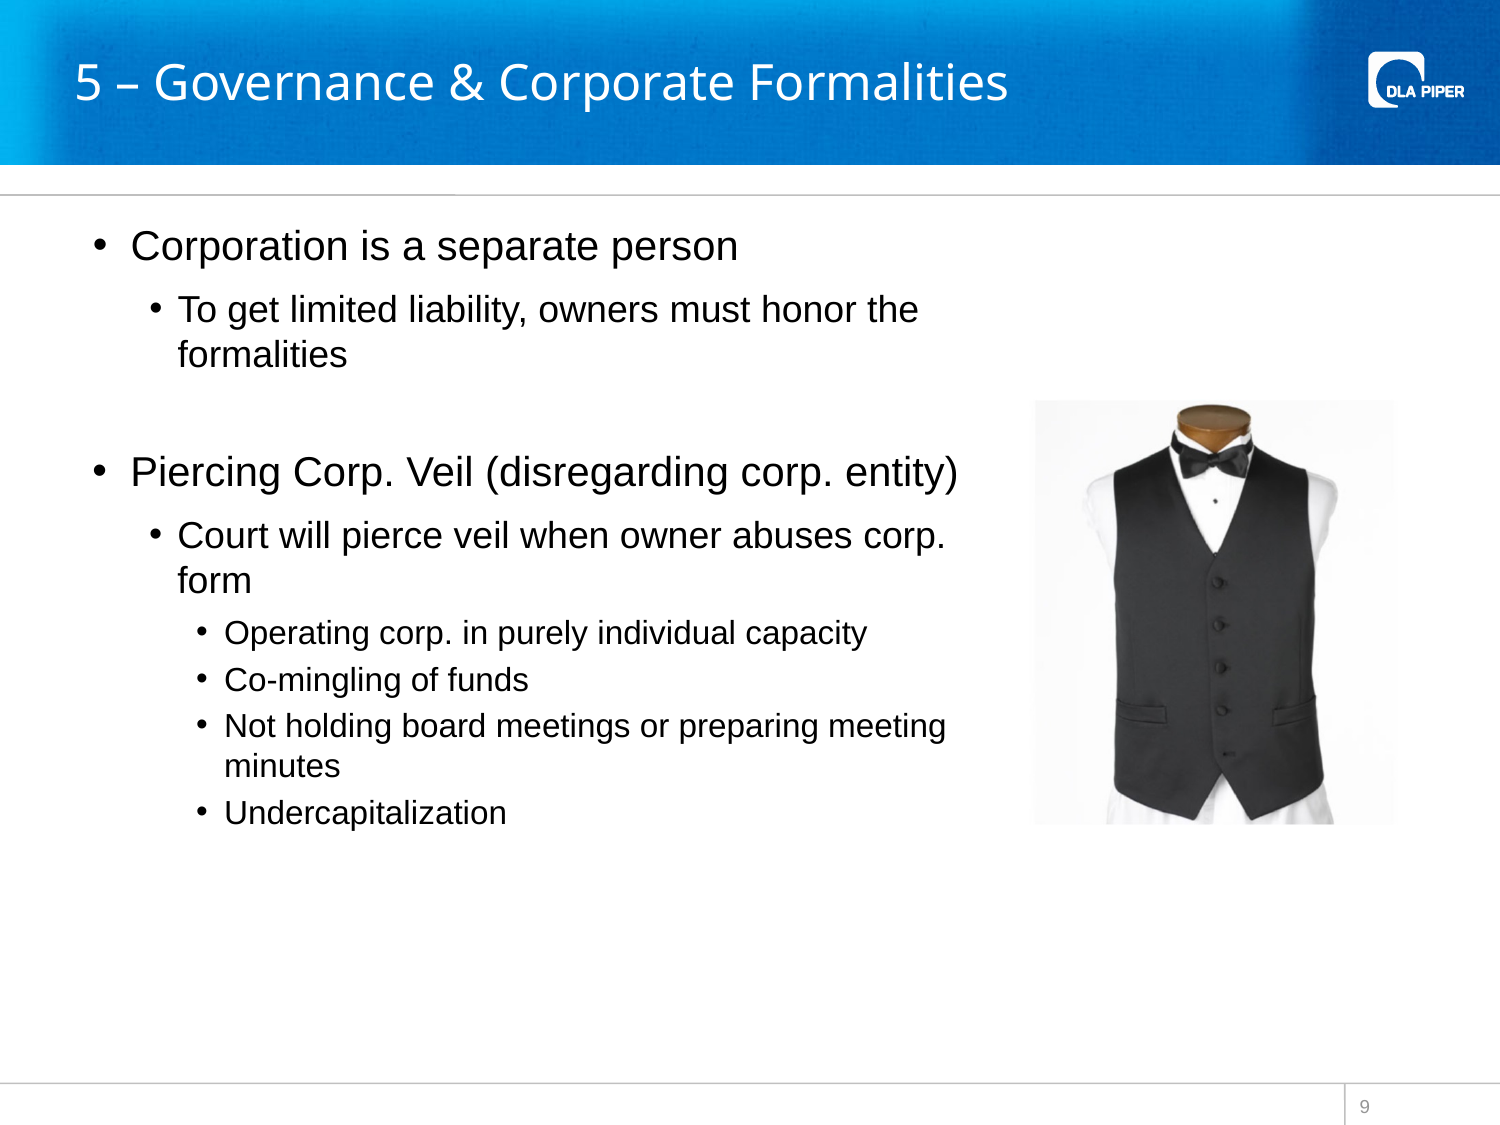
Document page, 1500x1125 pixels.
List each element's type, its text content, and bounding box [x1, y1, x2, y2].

picture [1028, 399, 1398, 826]
picture [52, 0, 1500, 165]
list Corporation is a separate person To get limited liability, owners must honor the formalities [77, 211, 1025, 413]
text_box Piercing Corp. Veil (disregarding corp. entity) Court will pierce veil when owner abuses corp. form Operating corp. in purely individual capacity Co-mingling of funds Not holding board meetings or preparing meeting minutes Undercapitalization [77, 437, 1025, 963]
slide_number 8 [1344, 1086, 1500, 1125]
title 5 – Governance & Corporate Formalities [59, 39, 1263, 118]
